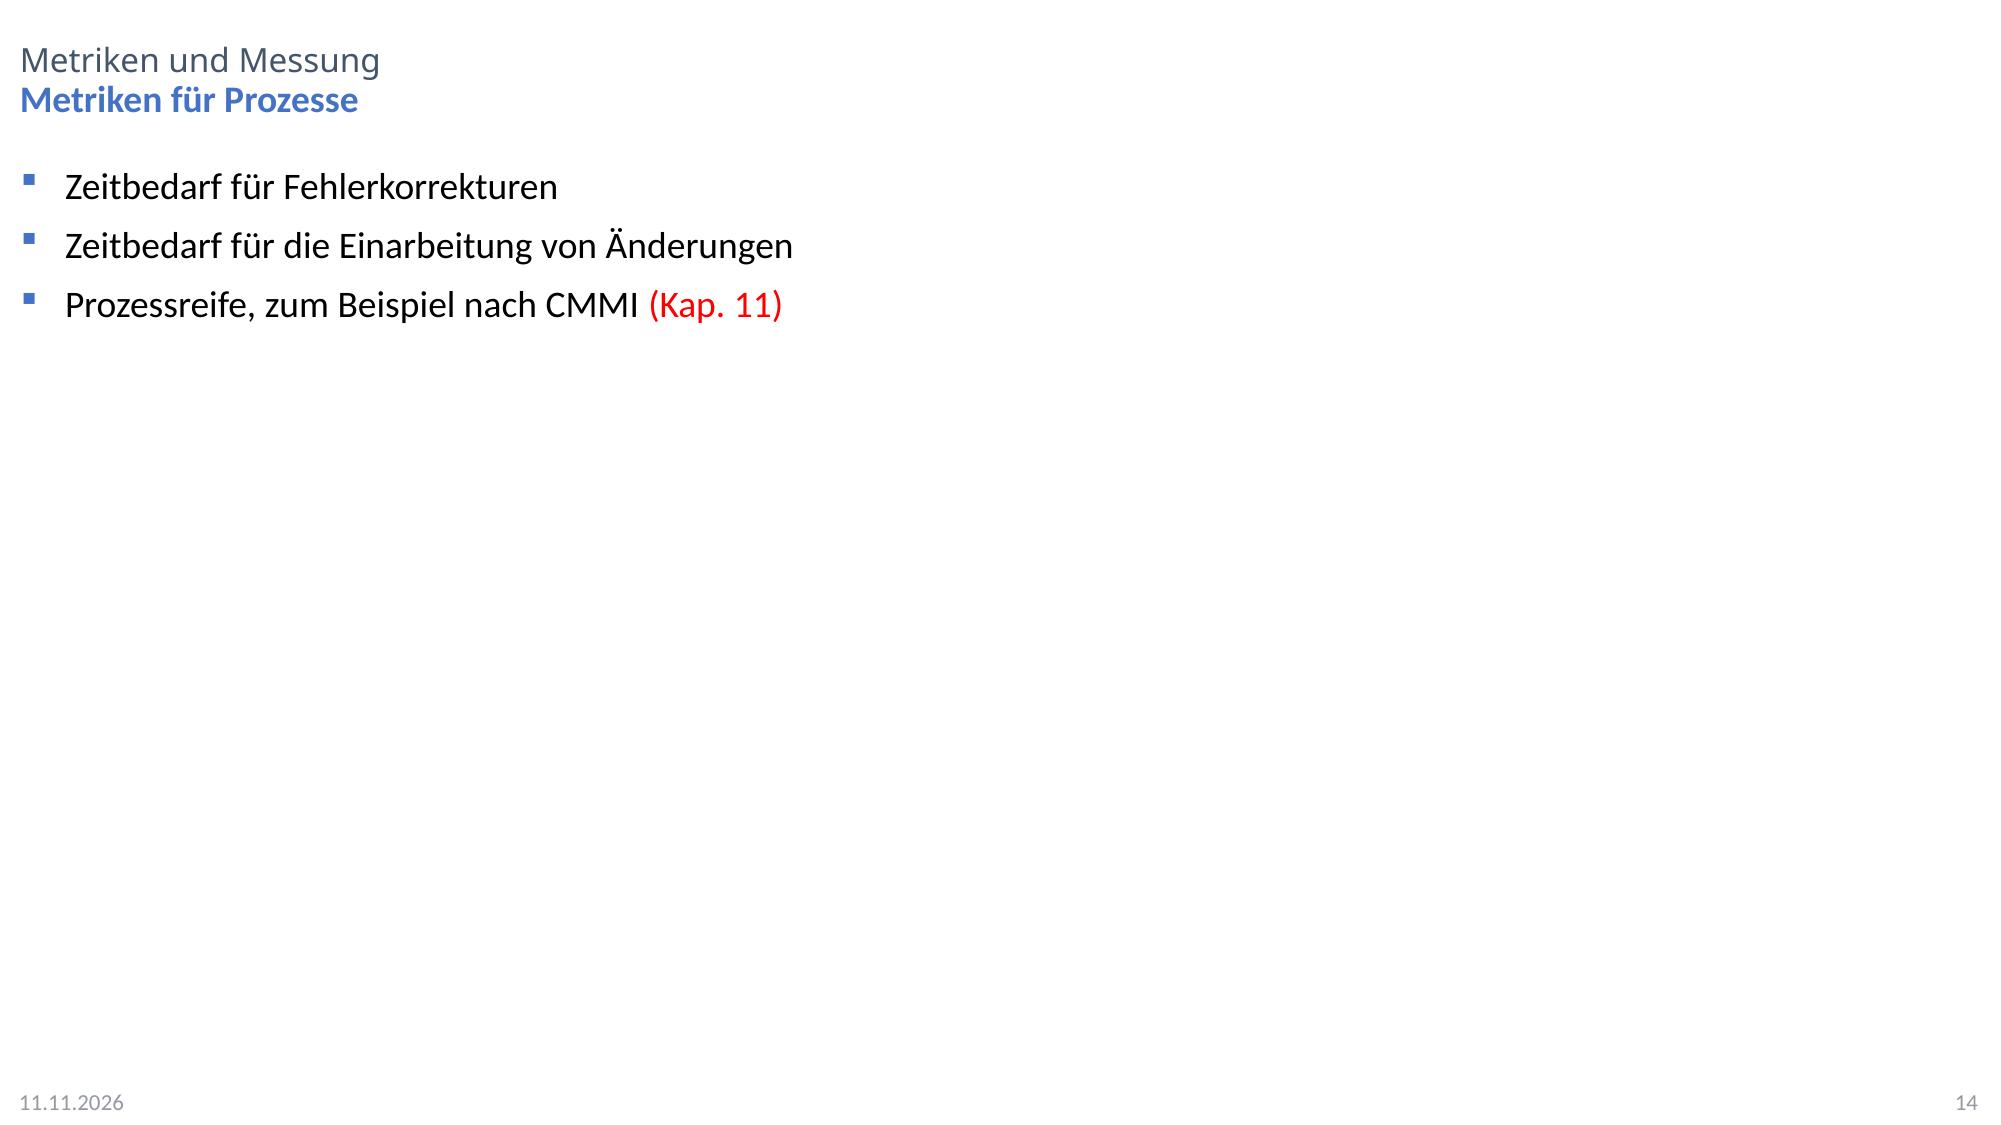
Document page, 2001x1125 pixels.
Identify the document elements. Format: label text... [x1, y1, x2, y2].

slide_number 14 [1659, 1078, 1994, 1125]
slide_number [3, 1078, 338, 1125]
list Metriken für Prozesse [4, 72, 1744, 132]
title Metriken und Messung [4, 28, 1741, 72]
list Zeitbedarf für Fehlerkorrekturen Zeitbedarf für die Einarbeitung von Änderungen Prozessreife, zum Beispiel nach CMMI (Kap. 11) [5, 159, 1825, 1042]
